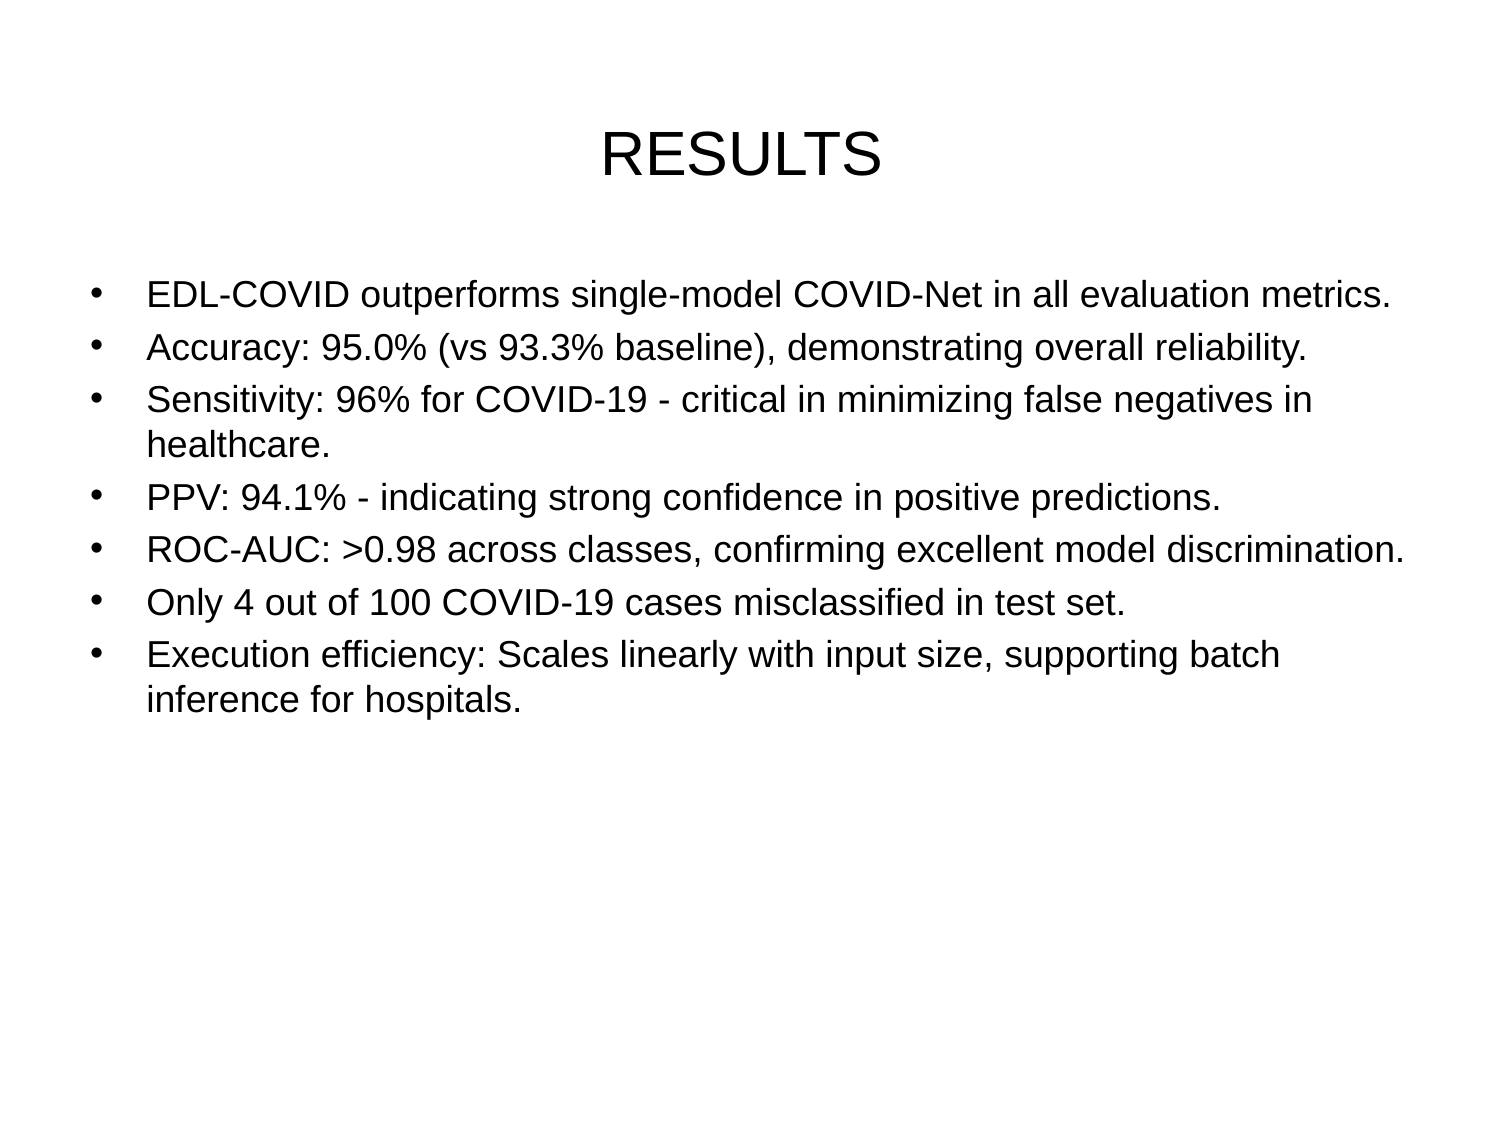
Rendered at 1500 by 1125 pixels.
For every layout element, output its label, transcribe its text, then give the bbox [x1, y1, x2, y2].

title RESULTS [75, 45, 1425, 233]
list EDL-COVID outperforms single-model COVID-Net in all evaluation metrics. Accuracy: 95.0% (vs 93.3% baseline), demonstrating overall reliability. Sensitivity: 96% for COVID-19 - critical in minimizing false negatives in healthcare. PPV: 94.1% - indicating strong confidence in positive predictions. ROC-AUC: >0.98 across classes, confirming excellent model discrimination. Only 4 out of 100 COVID-19 cases misclassified in test set. Execution efficiency: Scales linearly with input size, supporting batch inference for hospitals. [75, 262, 1425, 1005]
